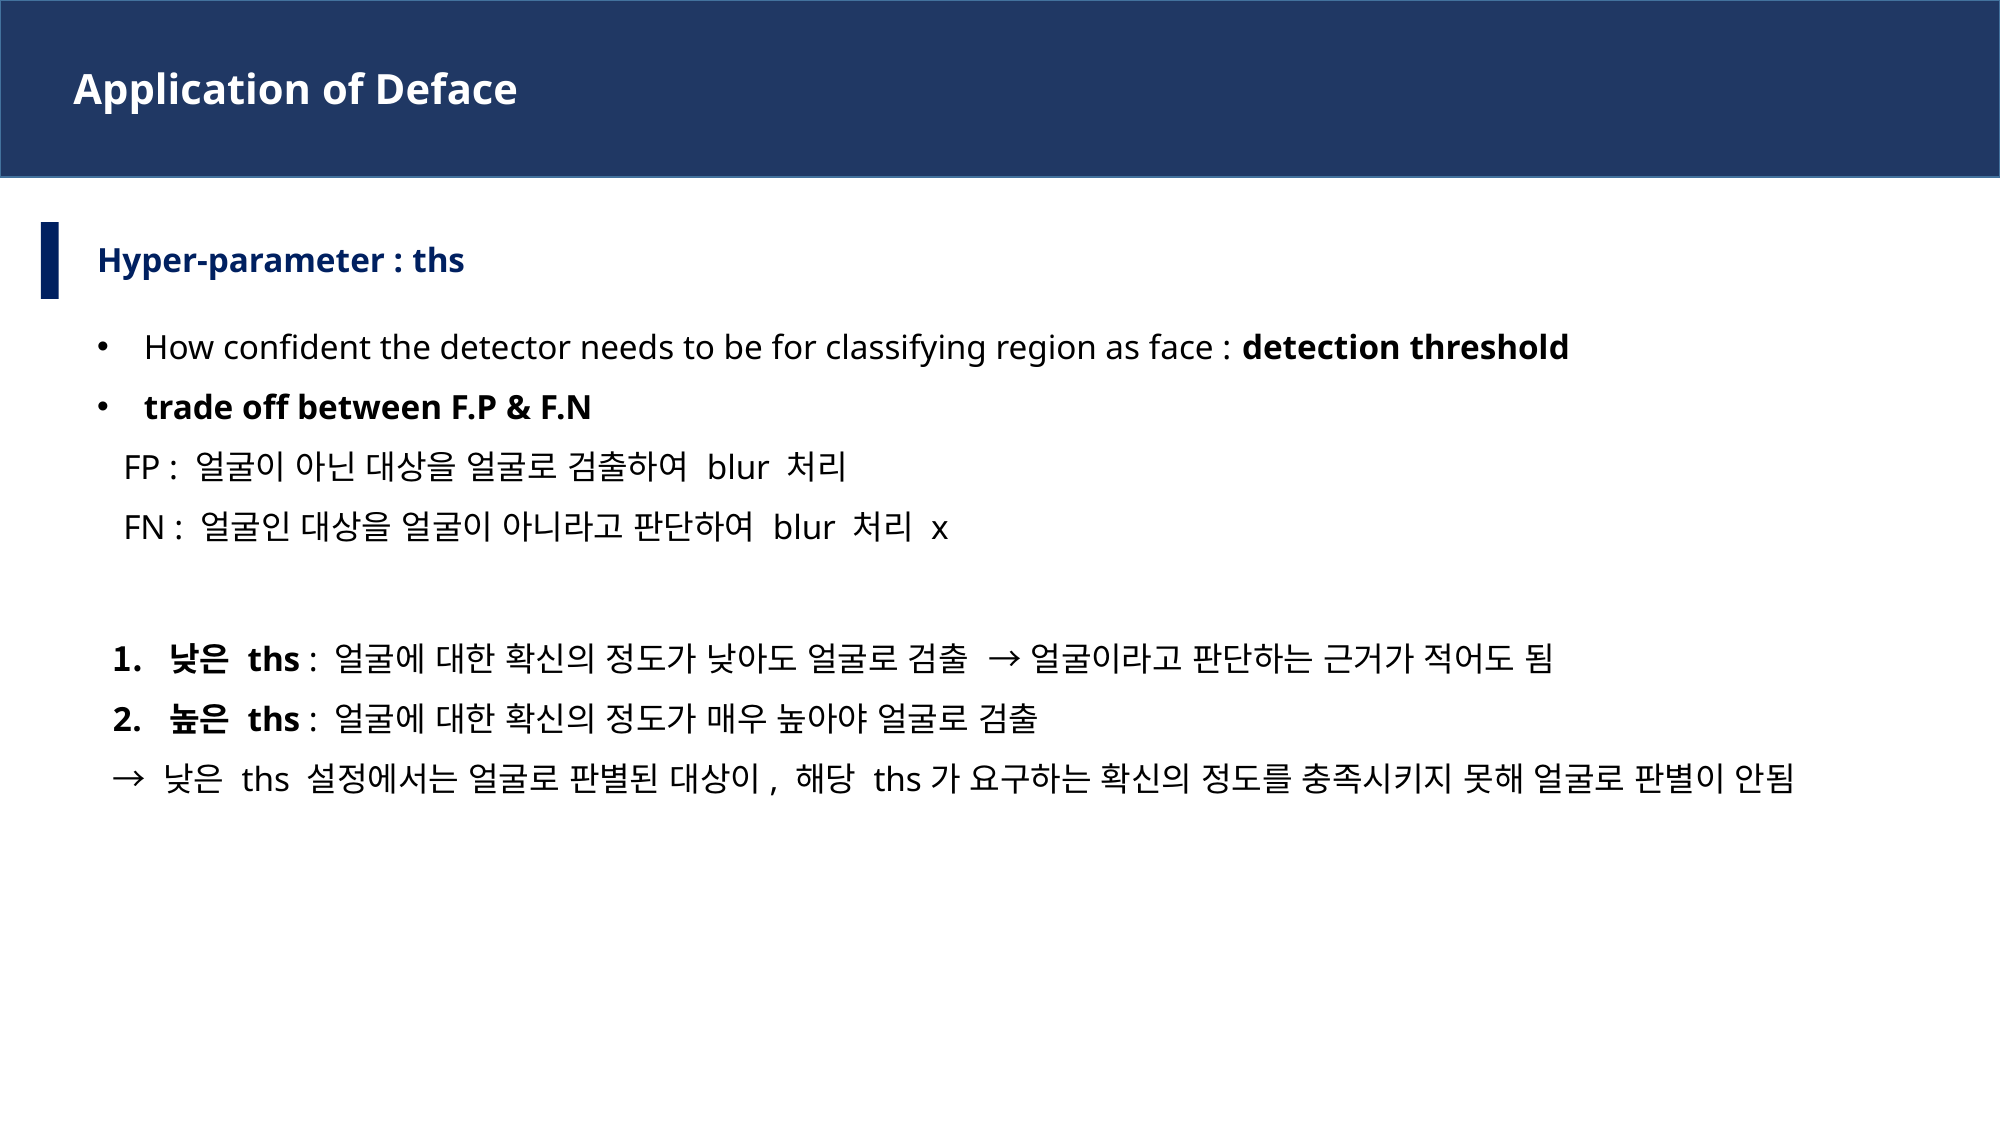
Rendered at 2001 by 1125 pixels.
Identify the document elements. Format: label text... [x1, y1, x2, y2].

text_box [0, 0, 2000, 178]
text_box How confident the detector needs to be for classifying region as face : detection threshold trade off between F.P & F.N FP : 얼굴이 아닌 대상을 얼굴로 검출하여 blur 처리 FN : 얼굴인 대상을 얼굴이 아니라고 판단하여 blur 처리 x [82, 298, 1771, 554]
text_box Hyper-parameter : ths [82, 232, 1124, 287]
text_box Application of Deface [58, 55, 1387, 121]
text_box 낮은 ths : 얼굴에 대한 확신의 정도가 낮아도 얼굴로 검출 → 얼굴이라고 판단하는 근거가 적어도 됨 높은 ths : 얼굴에 대한 확신의 정도가 매우 높아야 얼굴로 검출 → 낮은 ths 설정에서는 얼굴로 판별된 대상이, 해당 ths가 요구하는 확신의 정도를 충족시키지 못해 얼굴로 판별이 안됨 [98, 610, 1956, 806]
text_box [40, 221, 60, 300]
